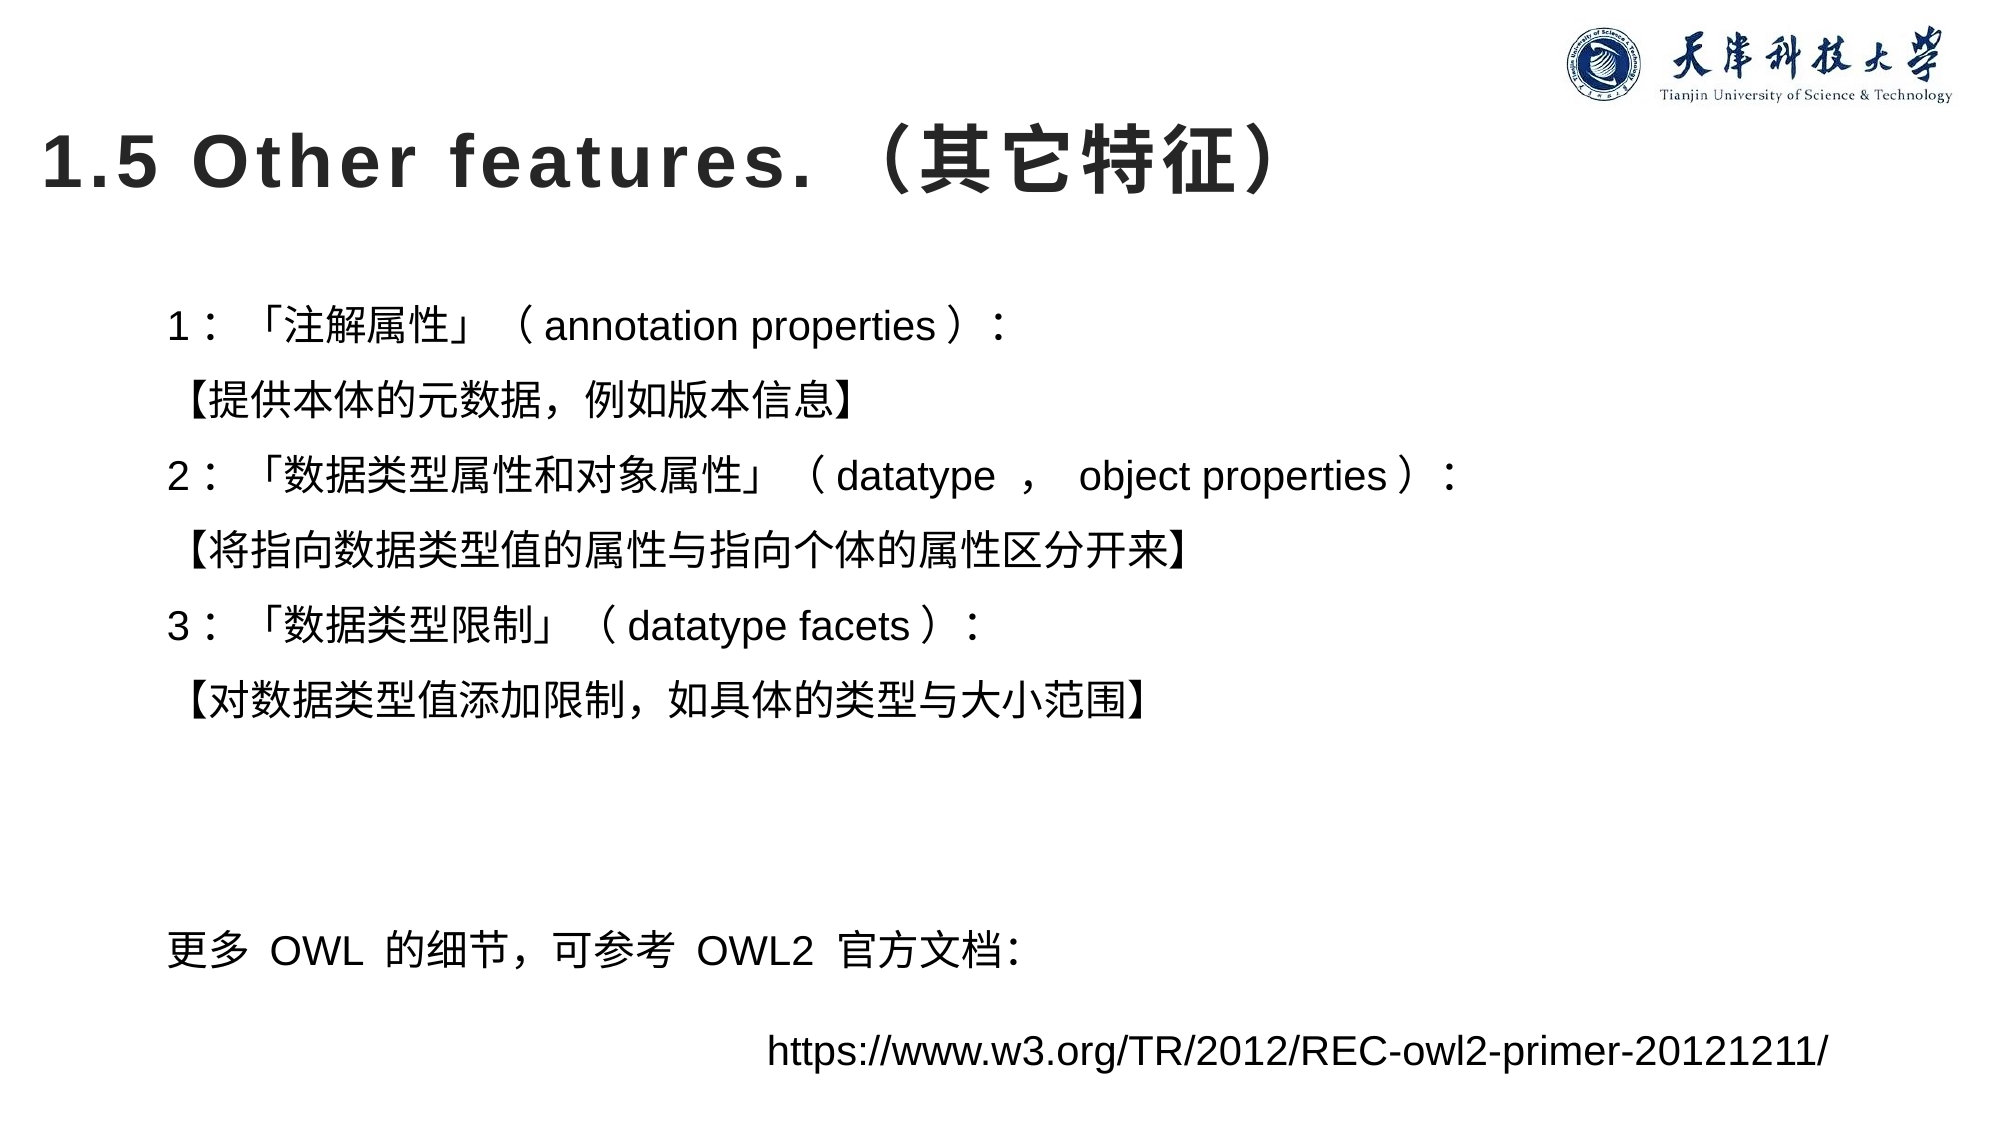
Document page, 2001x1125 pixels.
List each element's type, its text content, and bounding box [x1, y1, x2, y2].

text_box 1：「注解属性」（annotation properties）： 【提供本体的元数据，例如版本信息】 2：「数据类型属性和对象属性」（datatype ， object properties）： 【将指向数据类型值的属性与指向个体的属性区分开来】 3：「数据类型限制」（datatype facets）： 【对数据类型值添加限制，如具体的类型与大小范围】 更多 OWL 的细节，可参考 OWL2 官方文档： https://www.w3.org/TR/2012/REC-owl2-primer-20121211/ [152, 266, 1960, 1082]
picture [1528, 16, 1990, 109]
title 1.5 Other features.（其它特征） [27, 99, 1827, 216]
